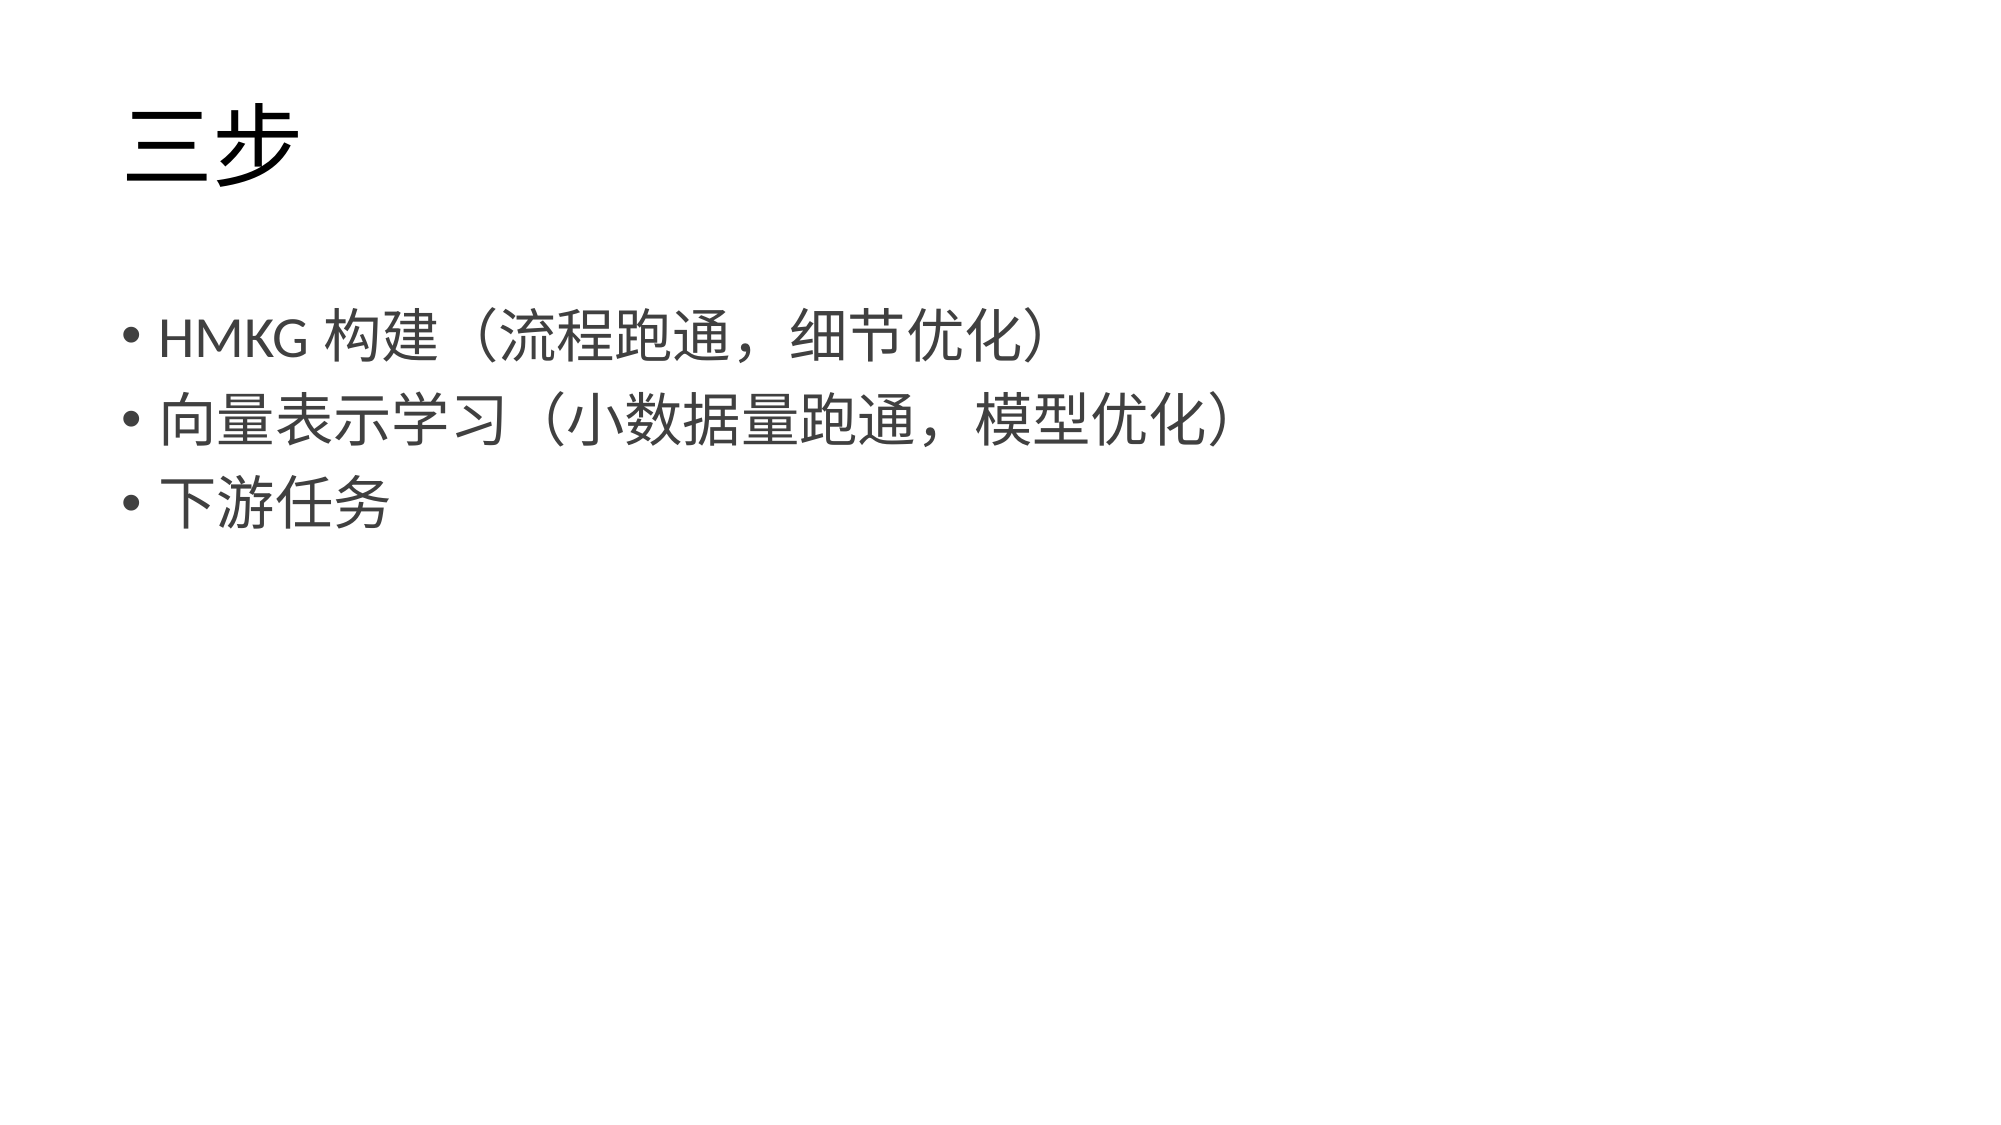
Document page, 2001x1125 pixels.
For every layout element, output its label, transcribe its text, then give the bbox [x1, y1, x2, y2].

list HMKG构建（流程跑通，细节优化） 向量表示学习（小数据量跑通，模型优化） 下游任务 [106, 299, 1832, 1014]
title 三步 [106, 42, 1832, 260]
